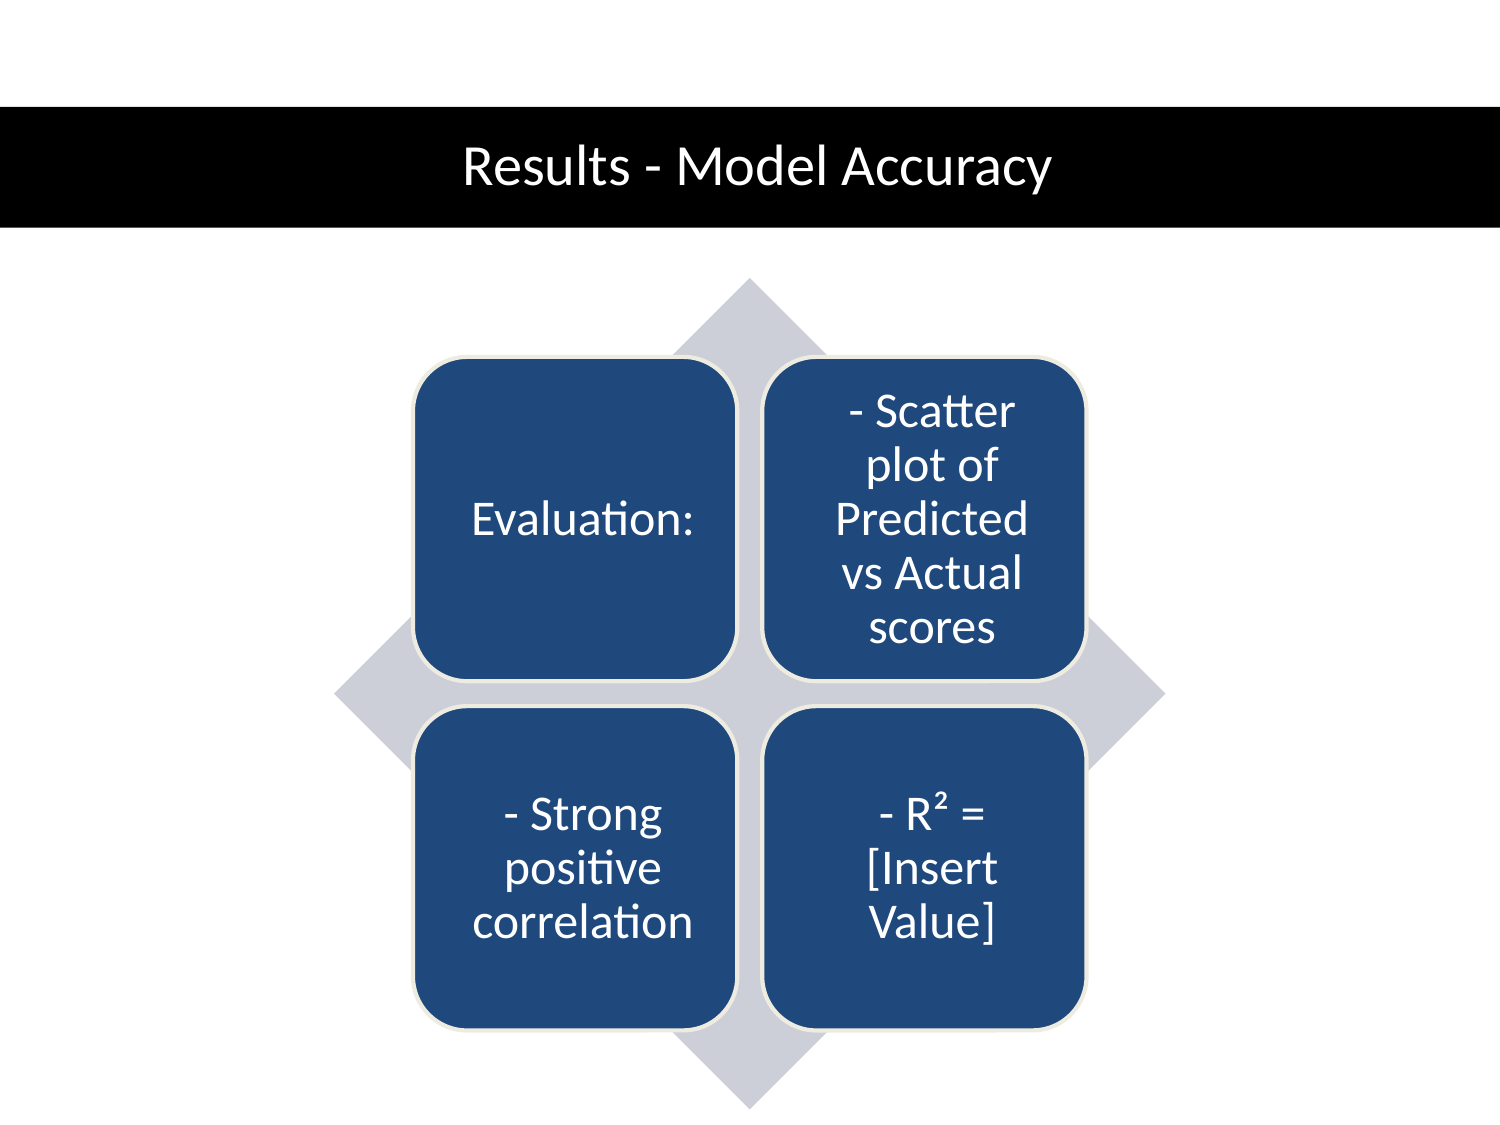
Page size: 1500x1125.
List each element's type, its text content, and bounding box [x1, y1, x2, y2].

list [0, 277, 1500, 1110]
title Results - Model Accuracy [68, 105, 1448, 228]
text_box [0, 105, 1500, 230]
